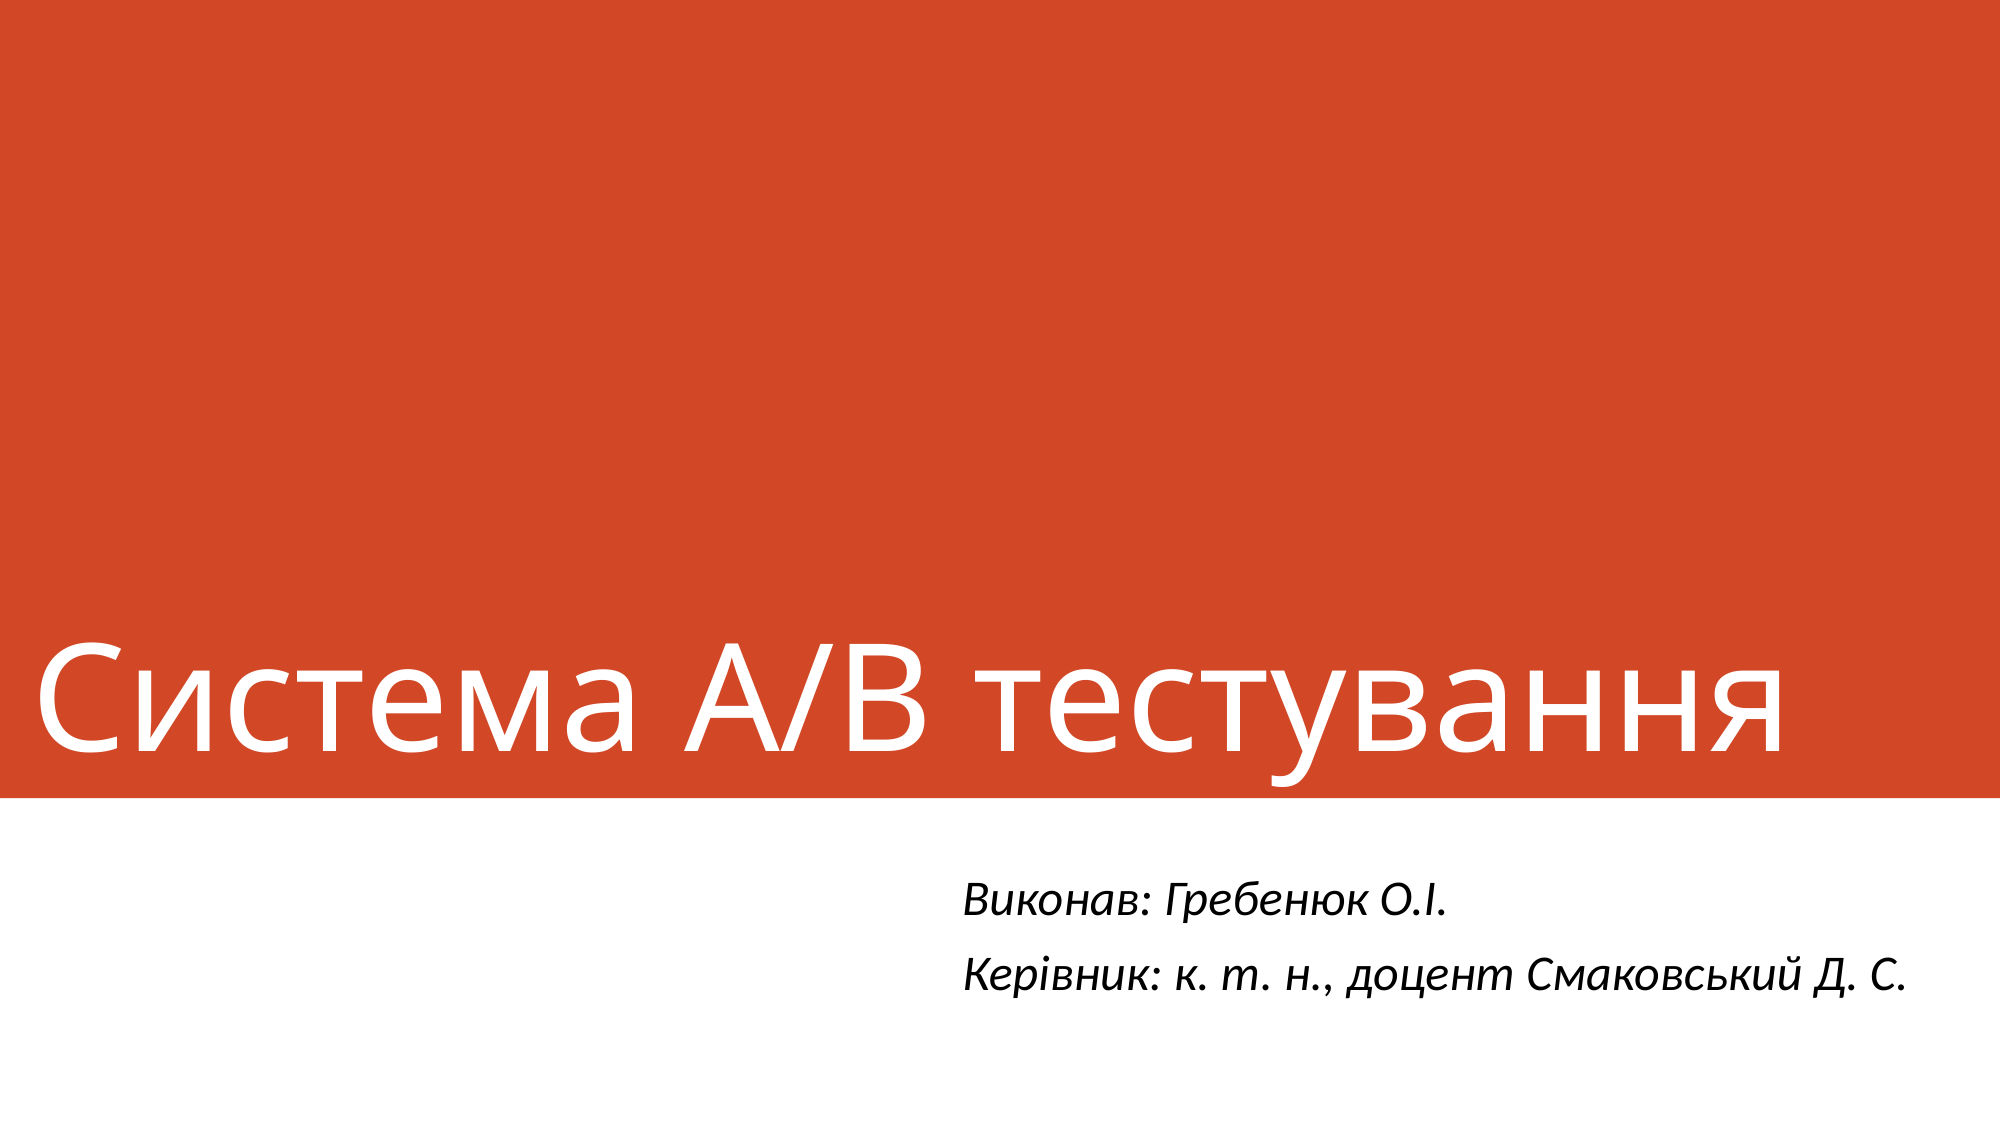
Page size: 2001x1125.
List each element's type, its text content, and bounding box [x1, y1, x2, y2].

subtitle Виконав: Гребенюк О.І. Керівник: к. т. н., доцент Смаковський Д. С. [947, 864, 1955, 1052]
title Система A/B тестування [16, 131, 1826, 792]
